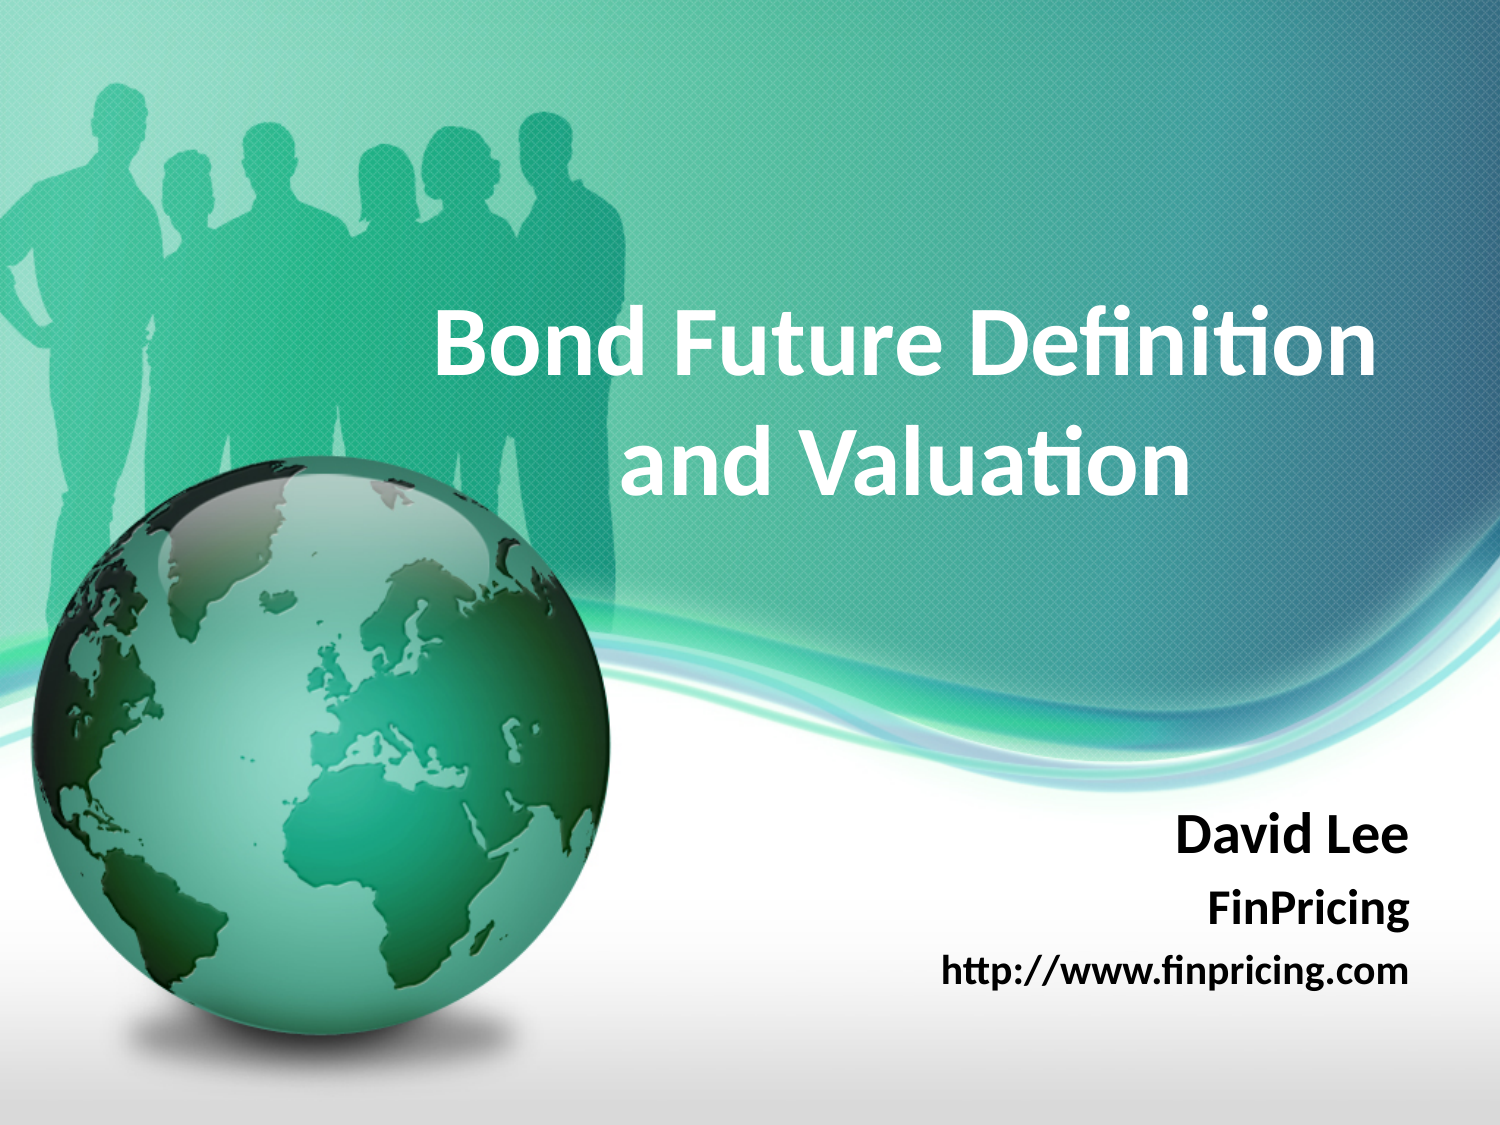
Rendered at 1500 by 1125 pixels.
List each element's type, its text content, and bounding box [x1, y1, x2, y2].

title Bond Future Definition and Valuation [387, 275, 1425, 517]
subtitle David Lee FinPricing http://www.finpricing.com [650, 787, 1425, 1013]
picture [0, 0, 1500, 1125]
